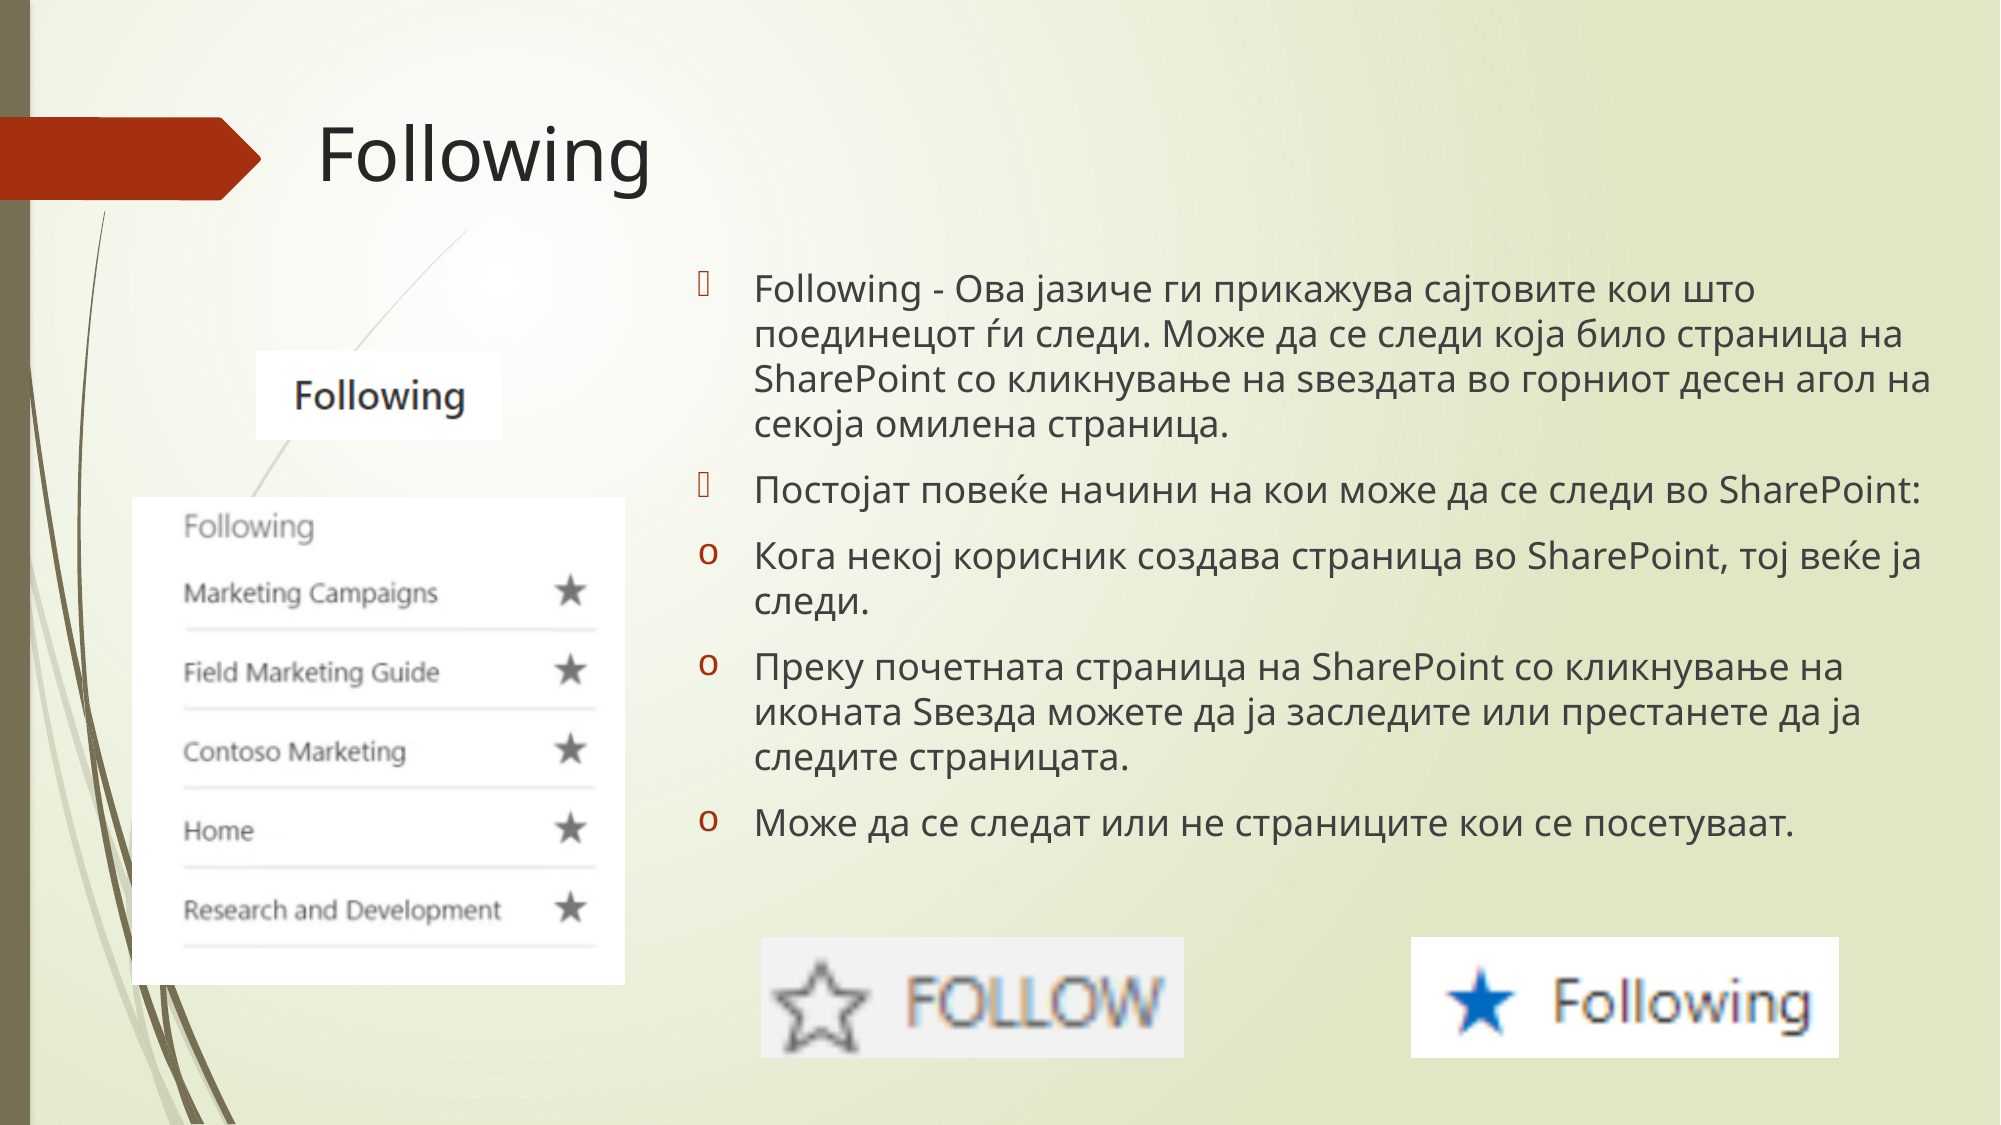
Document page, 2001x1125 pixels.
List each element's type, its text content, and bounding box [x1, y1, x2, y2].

picture [132, 497, 626, 985]
title Following [300, 98, 862, 227]
list Following - Ова јазиче ги прикажува сајтовите кои што поединецот ѓи следи. Може да се следи која било страница на SharePoint со кликнување на ѕвездата во горниот десен агол на секоја омилена страница. Постојат повеќе начини на кои може да се следи во SharePoint: Кога некој корисник создава страница во SharePoint, тој веќе ја следи. Преку почетната страница на SharePoint со кликнување на иконата Ѕвезда можете да ја заследите или престанете да ја следите страницата. Може да се следат или не страниците кои се посетуваат. [682, 257, 2000, 985]
picture [1410, 937, 1839, 1059]
picture [255, 351, 502, 440]
picture [761, 937, 1184, 1059]
